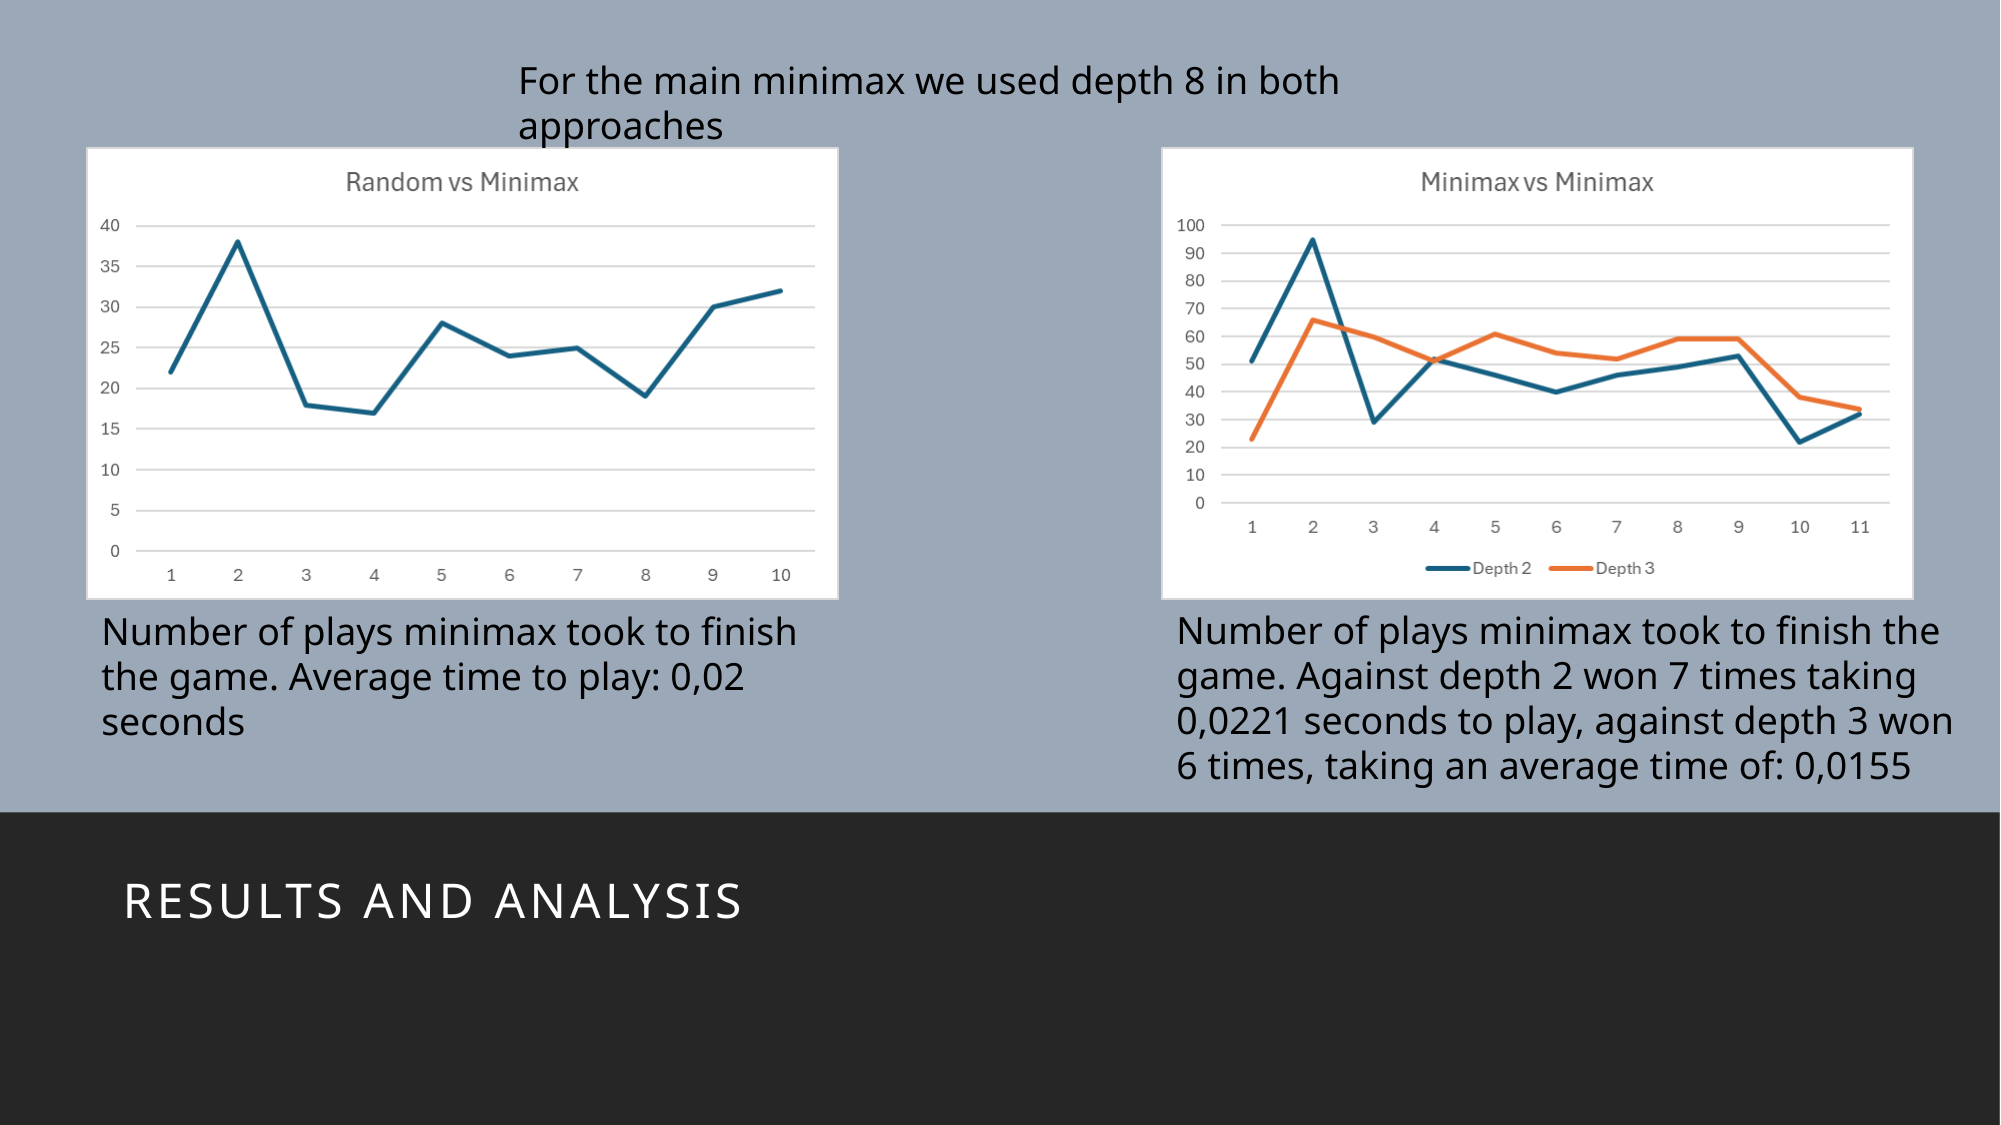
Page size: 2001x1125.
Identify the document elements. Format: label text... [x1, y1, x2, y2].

text_box For the main minimax we used depth 8 in both approaches [503, 49, 1497, 155]
text_box Number of plays minimax took to finish the game. Against depth 2 won 7 times taking 0,0221 seconds to play, against depth 3 won 6 times, taking an average time of: 0,0155 [1161, 599, 2000, 795]
subtitle Results and analysis [107, 857, 1831, 1045]
text_box [0, 811, 2000, 1125]
picture [85, 147, 839, 601]
text_box Number of plays minimax took to finish the game. Average time to play: 0,02 seconds [86, 608, 839, 750]
picture [1160, 147, 1915, 601]
text_box [0, 0, 2000, 811]
